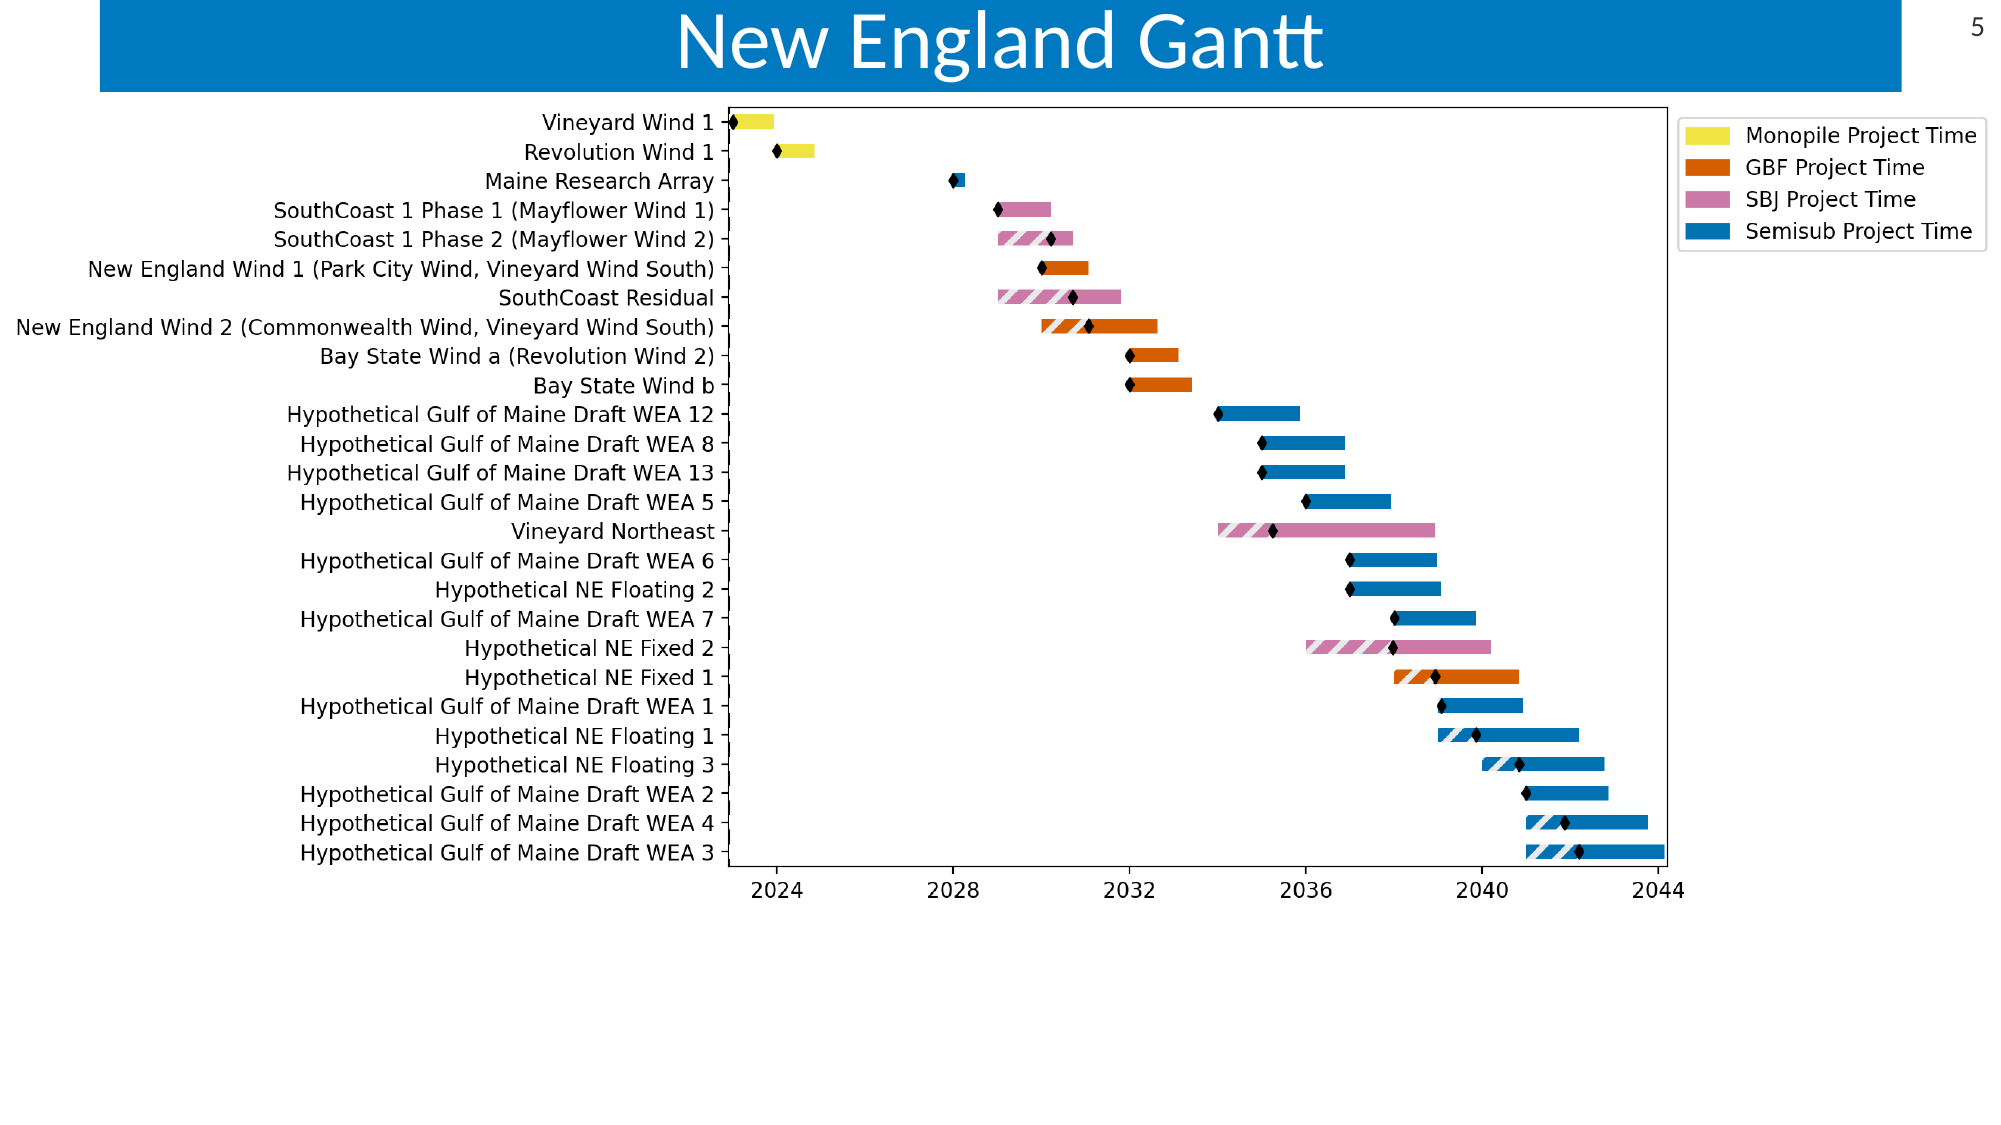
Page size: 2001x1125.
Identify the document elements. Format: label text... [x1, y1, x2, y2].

picture [0, 92, 2000, 917]
title New England Gantt [99, 0, 1902, 90]
